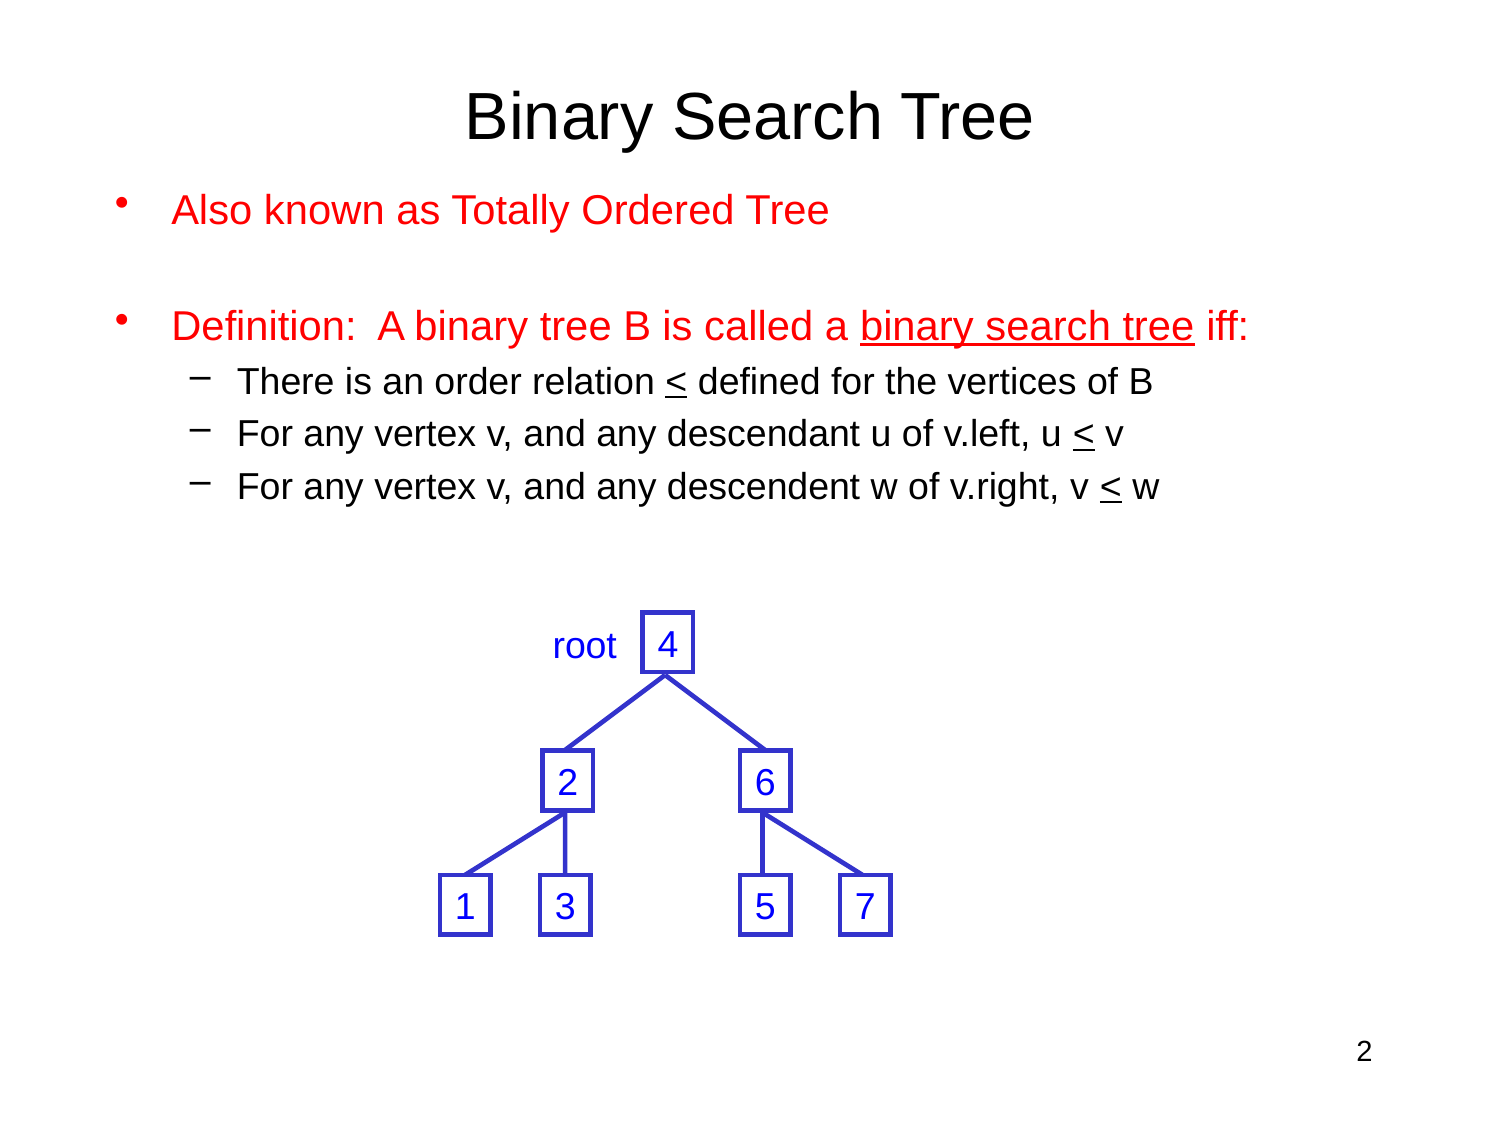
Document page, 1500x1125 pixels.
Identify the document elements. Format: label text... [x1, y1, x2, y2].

slide_number 2 [1074, 1025, 1388, 1101]
text_box 7 [840, 874, 891, 935]
text_box 1 [440, 874, 491, 935]
text_box root [537, 613, 632, 674]
title Binary Search Tree [112, 62, 1388, 163]
text_box 4 [642, 612, 694, 673]
text_box 3 [540, 874, 591, 935]
text_box 2 [542, 750, 594, 811]
text_box 6 [740, 750, 791, 811]
list Also known as Totally Ordered Tree Definition: A binary tree B is called a binary search tree iff: There is an order relation < defined for the vertices of B For any vertex v, and any descendant u of v.left, u < v For any vertex v, and any descendent w of v.right, v < w [99, 174, 1388, 1025]
text_box 5 [740, 874, 791, 935]
